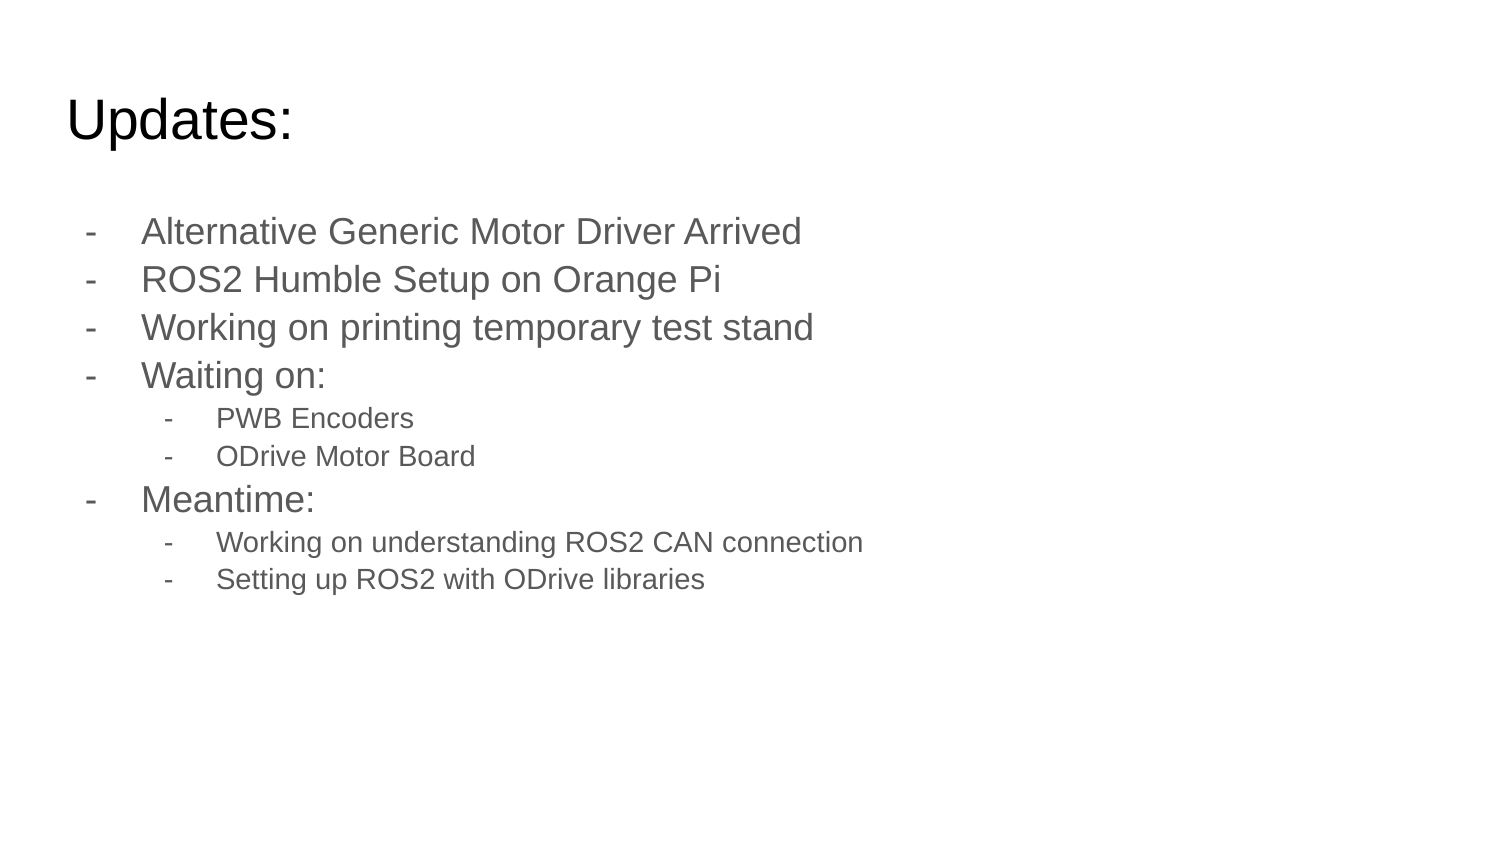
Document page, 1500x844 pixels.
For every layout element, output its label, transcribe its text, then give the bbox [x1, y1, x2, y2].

list Alternative Generic Motor Driver Arrived ROS2 Humble Setup on Orange Pi Working on printing temporary test stand Waiting on: PWB Encoders ODrive Motor Board Meantime: Working on understanding ROS2 CAN connection Setting up ROS2 with ODrive libraries [51, 189, 1449, 750]
title Updates: [51, 72, 1449, 167]
